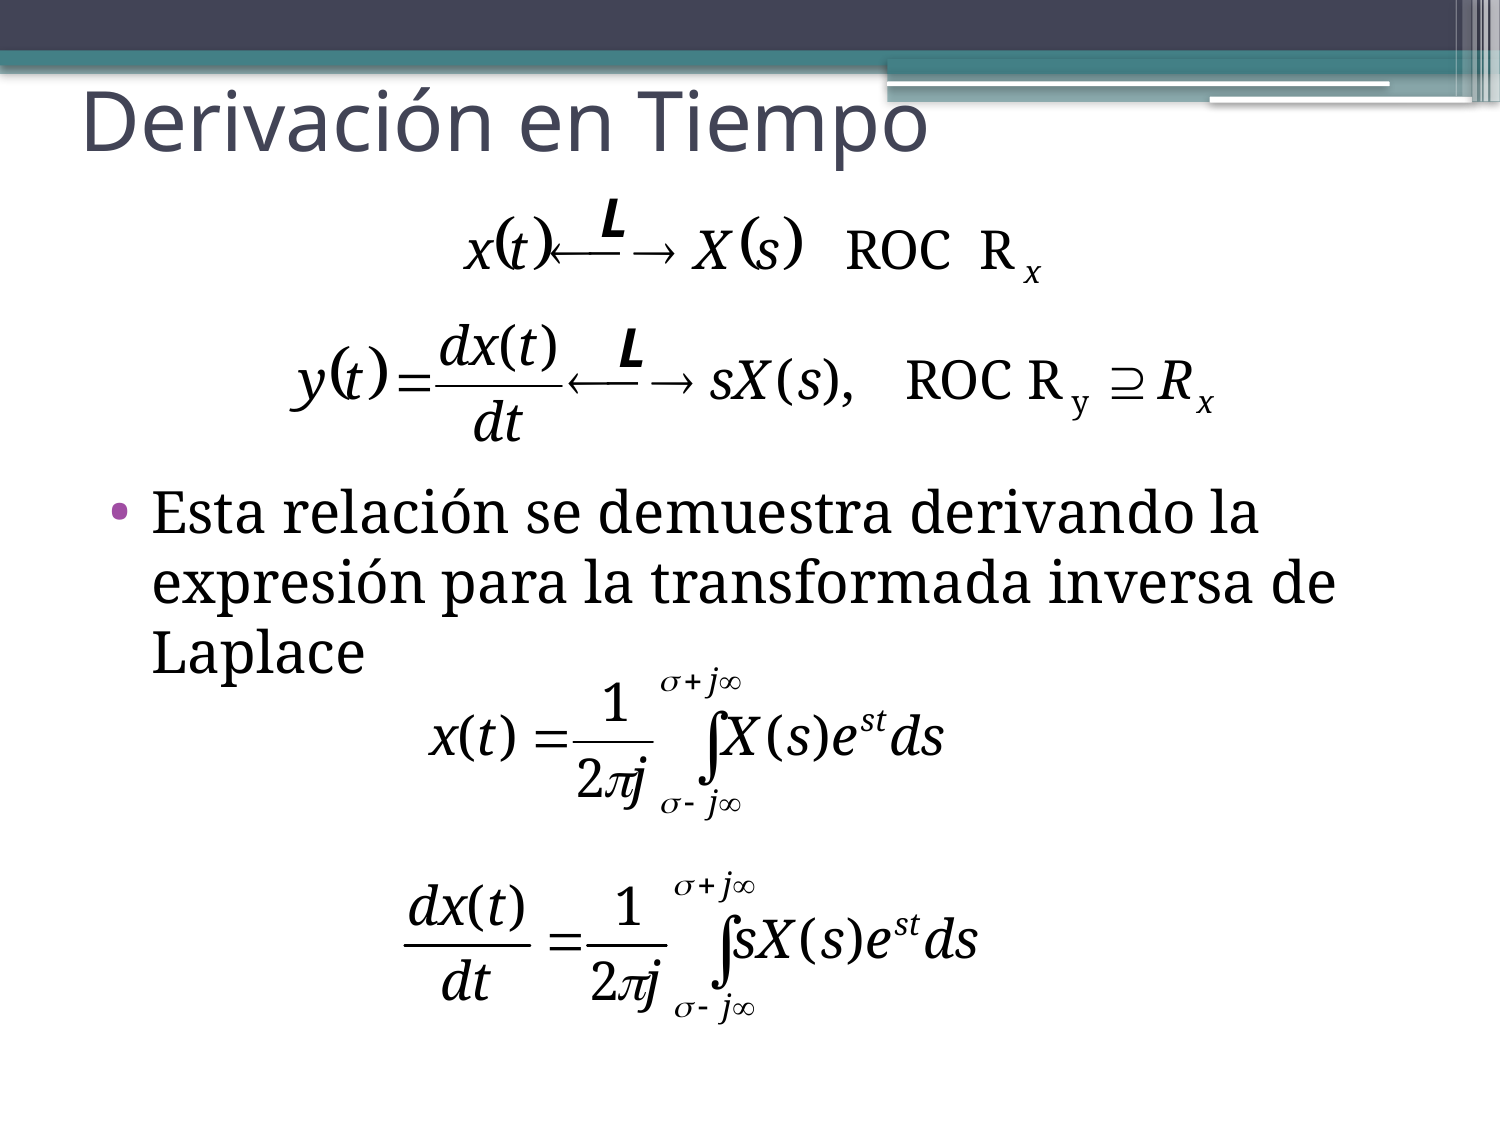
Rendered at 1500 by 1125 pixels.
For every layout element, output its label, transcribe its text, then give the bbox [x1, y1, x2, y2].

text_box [289, 314, 1228, 454]
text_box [395, 860, 987, 1036]
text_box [454, 184, 1052, 297]
text_box Esta relación se demuestra derivando la expresión para la transformada inversa de Laplace [76, 467, 1459, 634]
title Derivación en Tiempo [64, 30, 1416, 207]
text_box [418, 656, 953, 832]
